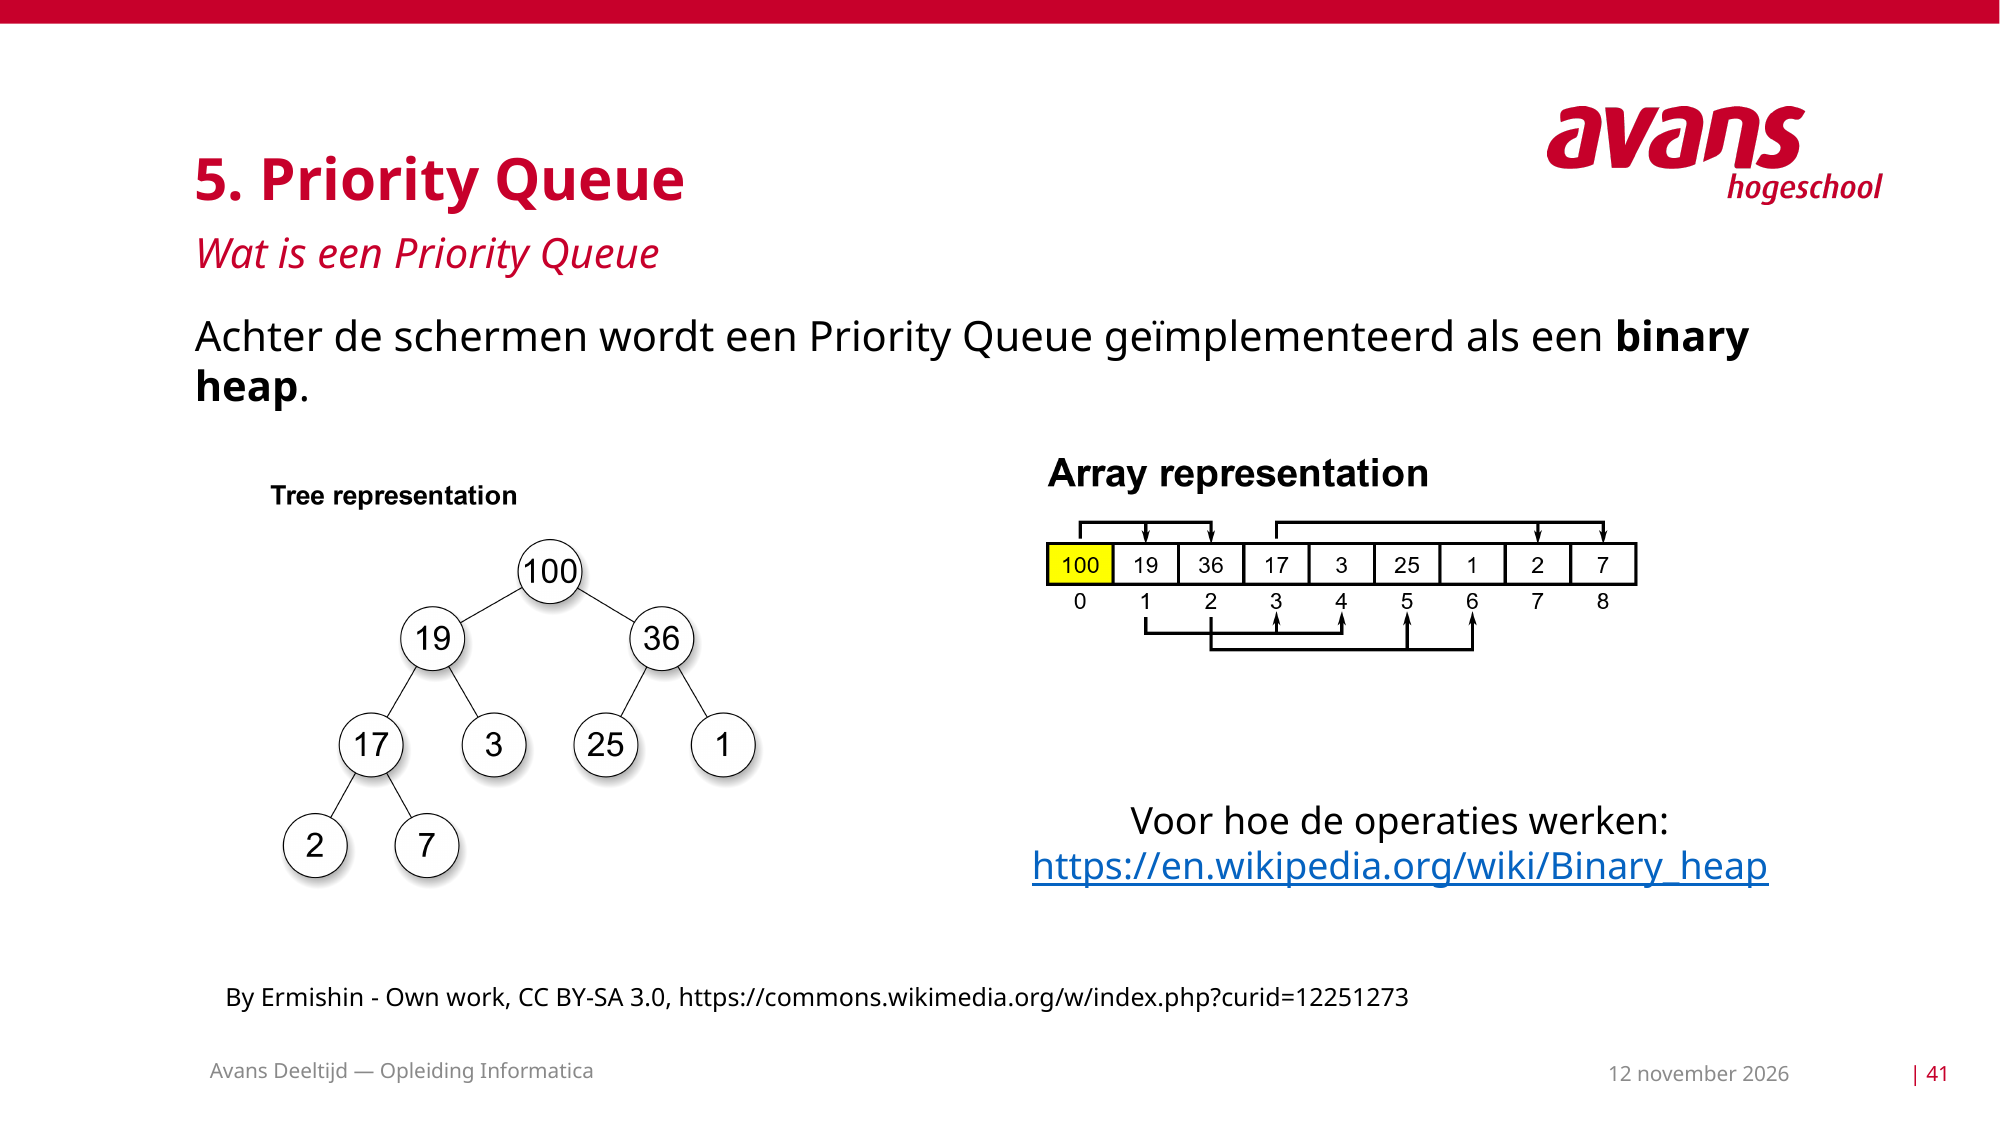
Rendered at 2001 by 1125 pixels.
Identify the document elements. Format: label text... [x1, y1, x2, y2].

text_box Voor hoe de operaties werken: https://en.wikipedia.org/wiki/Binary_heap [1016, 790, 1784, 901]
picture [1547, 106, 1883, 205]
list Wat is een Priority Queue [194, 226, 1465, 285]
list Achter de schermen wordt een Priority Queue geïmplementeerd als een binary heap. [194, 309, 1790, 1008]
slide_number | 41 [1816, 1056, 1951, 1092]
slide_number 18 mei 2021 [1339, 1056, 1790, 1092]
footer Avans Deeltijd — Opleiding Informatica [194, 1054, 1199, 1090]
text_box By Ermishin - Own work, CC BY-SA 3.0, https://commons.wikimedia.org/w/index.php?curid=12251273 [210, 974, 1619, 1020]
picture [1023, 402, 1655, 723]
picture [253, 454, 812, 924]
title 5. Priority Queue [194, 150, 1465, 209]
